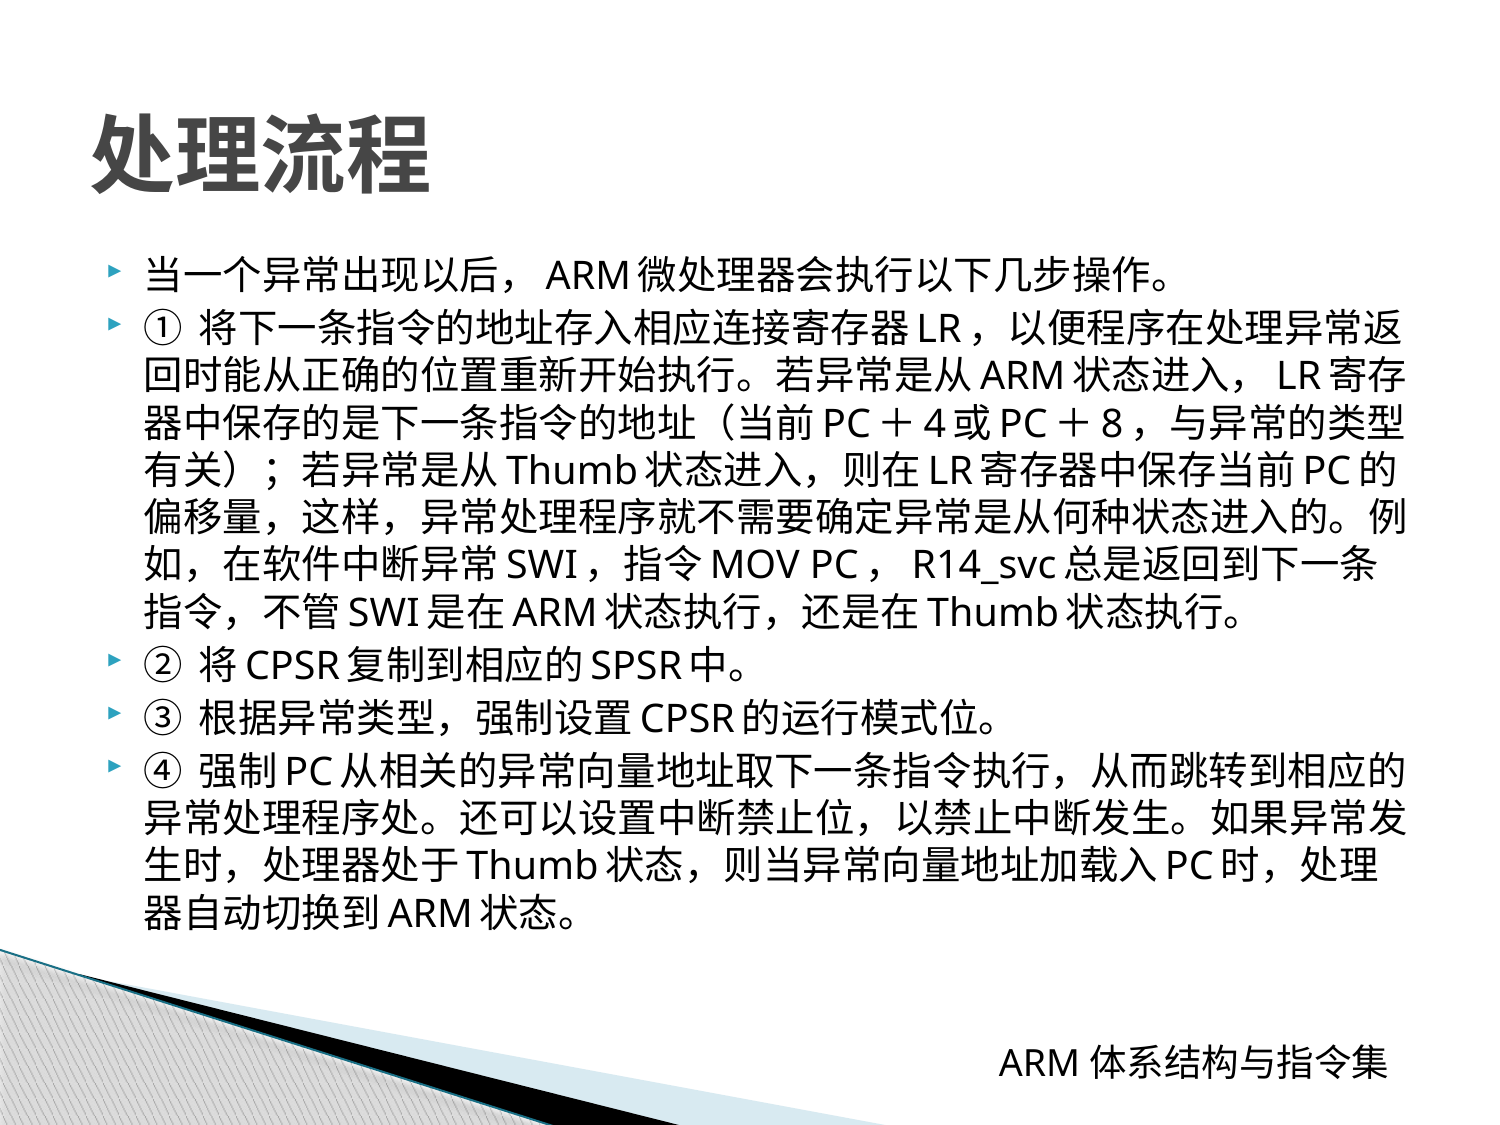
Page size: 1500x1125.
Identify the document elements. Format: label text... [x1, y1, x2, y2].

list 当一个异常出现以后，ARM微处理器会执行以下几步操作。 ① 将下一条指令的地址存入相应连接寄存器LR，以便程序在处理异常返回时能从正确的位置重新开始执行。若异常是从ARM状态进入，LR寄存器中保存的是下一条指令的地址（当前PC＋4或PC＋8，与异常的类型有关）；若异常是从Thumb状态进入，则在LR寄存器中保存当前PC的偏移量，这样，异常处理程序就不需要确定异常是从何种状态进入的。例如，在软件中断异常SWI，指令MOV PC，R14_svc总是返回到下一条指令，不管SWI是在ARM状态执行，还是在Thumb状态执行。 ② 将CPSR复制到相应的SPSR中。 ③ 根据异常类型，强制设置CPSR的运行模式位。 ④ 强制PC从相关的异常向量地址取下一条指令执行，从而跳转到相应的异常处理程序处。还可以设置中断禁止位，以禁止中断发生。如果异常发生时，处理器处于Thumb状态，则当异常向量地址加载入PC时，处理器自动切换到ARM状态。 [75, 247, 1425, 986]
title 处理流程 [75, 58, 1425, 247]
text_box ARM体系结构与指令集 [867, 1031, 1430, 1091]
